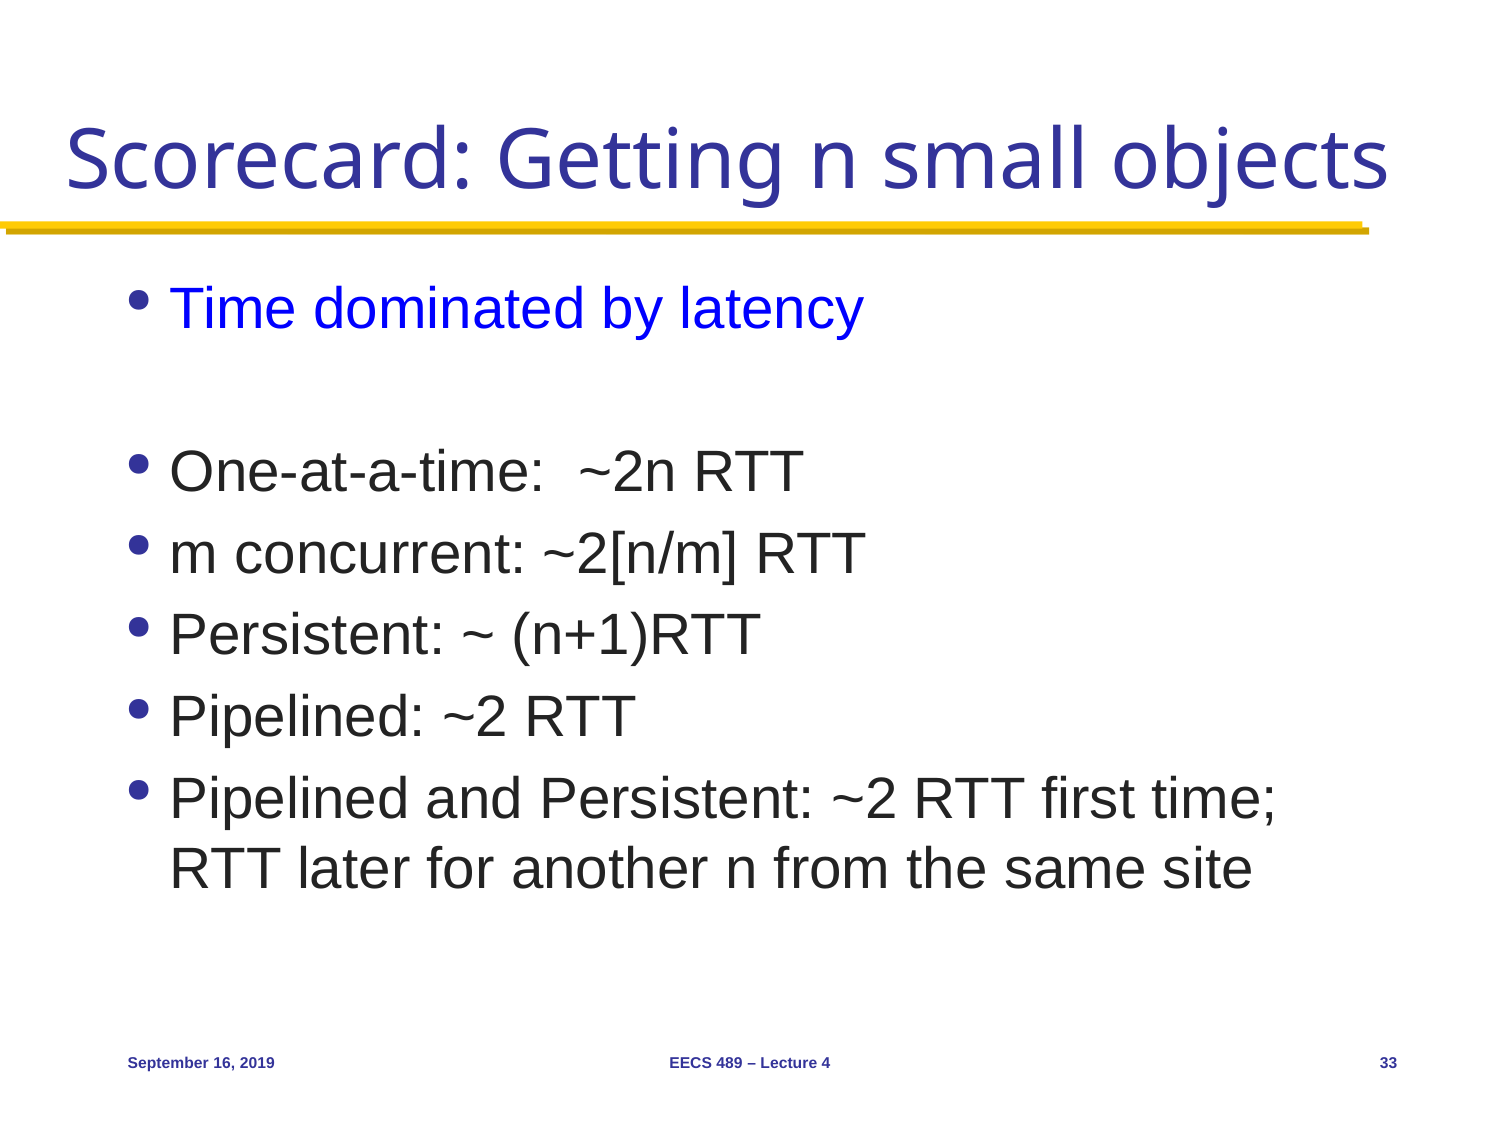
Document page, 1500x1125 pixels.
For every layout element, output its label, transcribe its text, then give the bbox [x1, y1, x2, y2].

slide_number 33 [1312, 1024, 1413, 1101]
list Time dominated by latency One-at-a-time: ~2n RTT m concurrent: ~2[n/m] RTT Persistent: ~ (n+1)RTT Pipelined: ~2 RTT Pipelined and Persistent: ~2 RTT first time; RTT later for another n from the same site [112, 262, 1413, 988]
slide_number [112, 1024, 426, 1101]
footer EECS 489 – Lecture 4 [512, 1024, 988, 1101]
title Scorecard: Getting n small objects [49, 24, 1451, 213]
